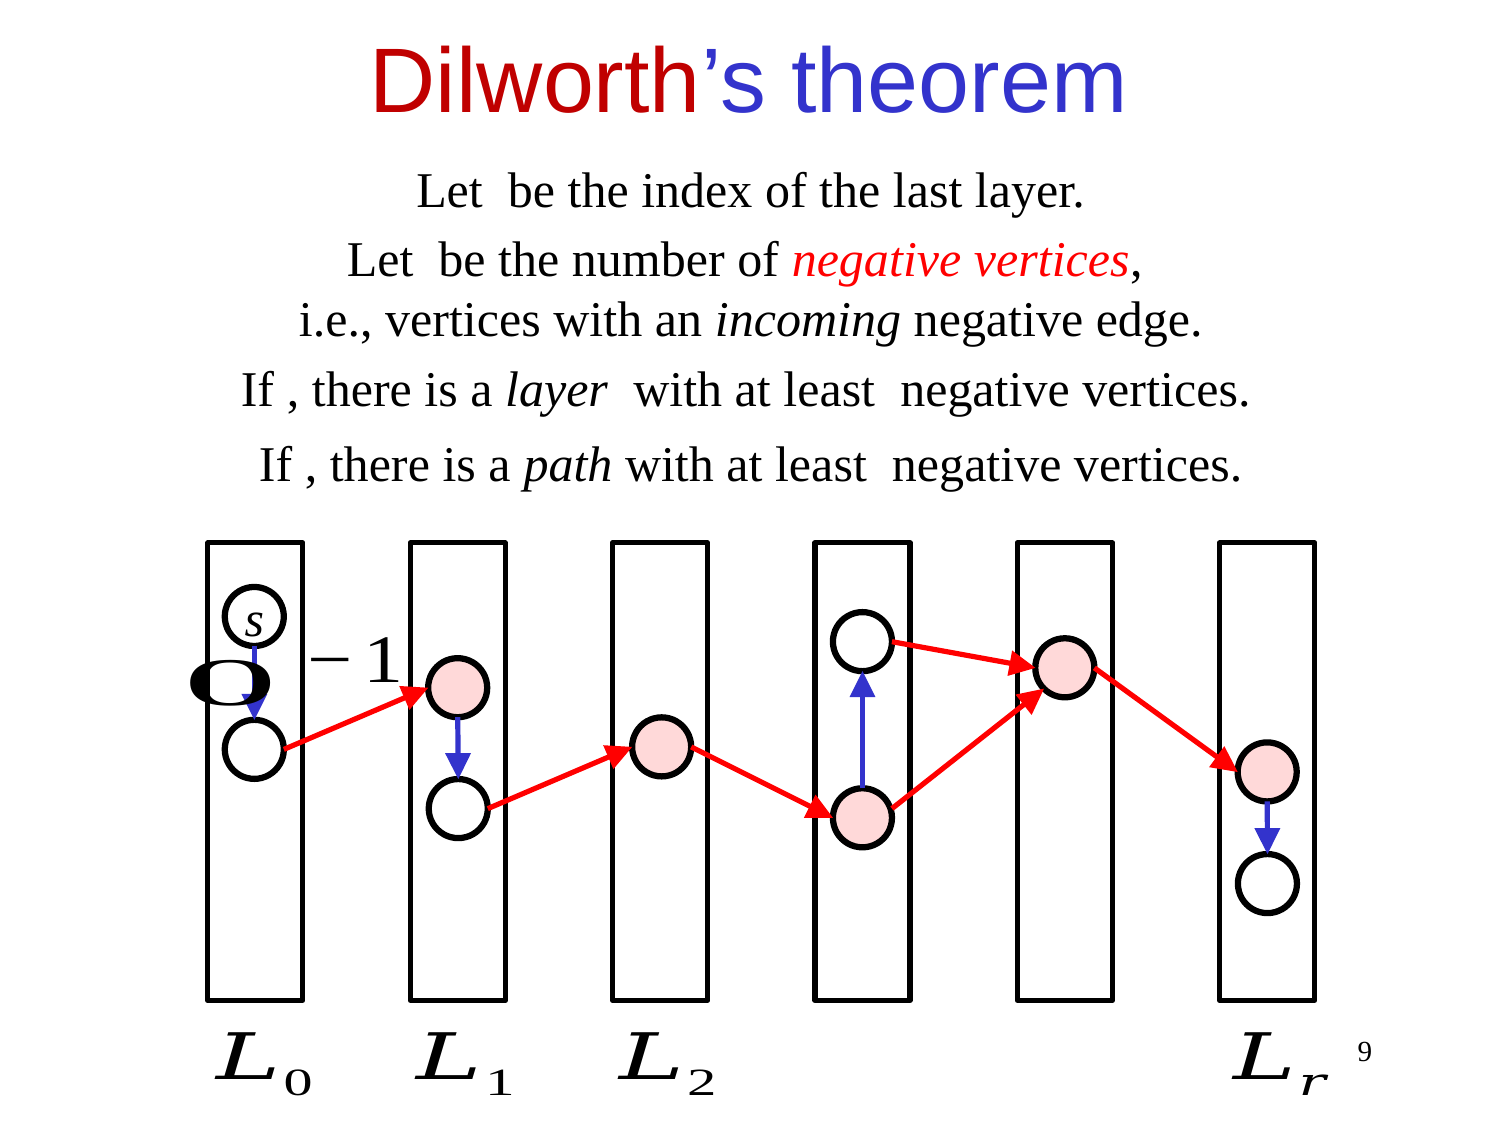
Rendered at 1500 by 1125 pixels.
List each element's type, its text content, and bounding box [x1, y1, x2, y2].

text_box [612, 542, 708, 745]
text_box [891, 641, 1036, 669]
text_box [1036, 638, 1095, 698]
text_box [815, 542, 910, 799]
text_box s [224, 586, 284, 646]
text_box [207, 542, 303, 730]
text_box [632, 717, 692, 777]
text_box [224, 720, 283, 779]
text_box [891, 688, 1045, 809]
text_box [832, 612, 892, 672]
text_box [410, 542, 506, 789]
text_box [834, 788, 892, 848]
text_box [428, 779, 487, 839]
text_box [612, 766, 708, 1001]
text_box [1238, 742, 1297, 802]
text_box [283, 687, 429, 750]
slide_number 9 [1074, 1024, 1388, 1101]
text_box [1017, 542, 1113, 666]
text_box [1219, 542, 1315, 1001]
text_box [1094, 667, 1238, 773]
text_box [410, 706, 506, 1001]
text_box [1017, 675, 1041, 687]
text_box [1017, 687, 1113, 1001]
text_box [690, 746, 834, 818]
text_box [487, 746, 633, 809]
text_box [815, 815, 910, 1001]
text_box [1237, 854, 1297, 914]
text_box [207, 703, 303, 1001]
text_box [428, 658, 488, 718]
